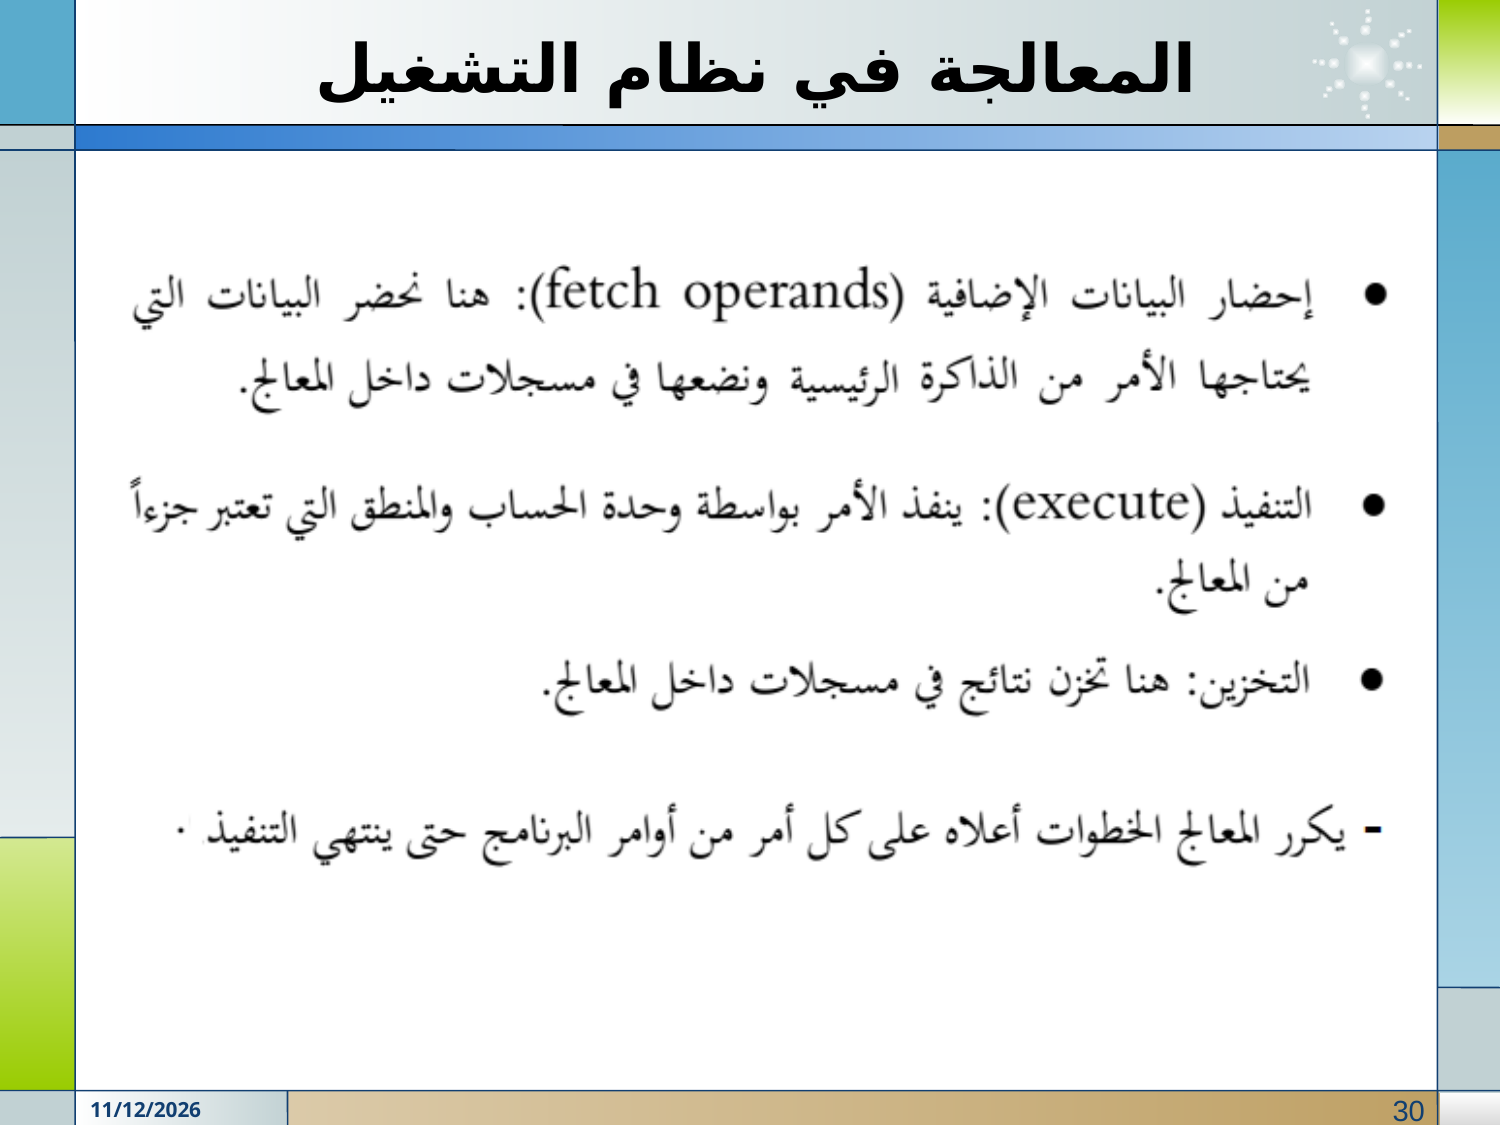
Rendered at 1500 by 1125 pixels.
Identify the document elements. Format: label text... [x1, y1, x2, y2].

title المعالجة في نظام التشغيل [82, 20, 1430, 113]
picture [100, 255, 1424, 894]
text_box 3/19/2018 [75, 1089, 425, 1125]
text_box 30 [1089, 1084, 1440, 1125]
